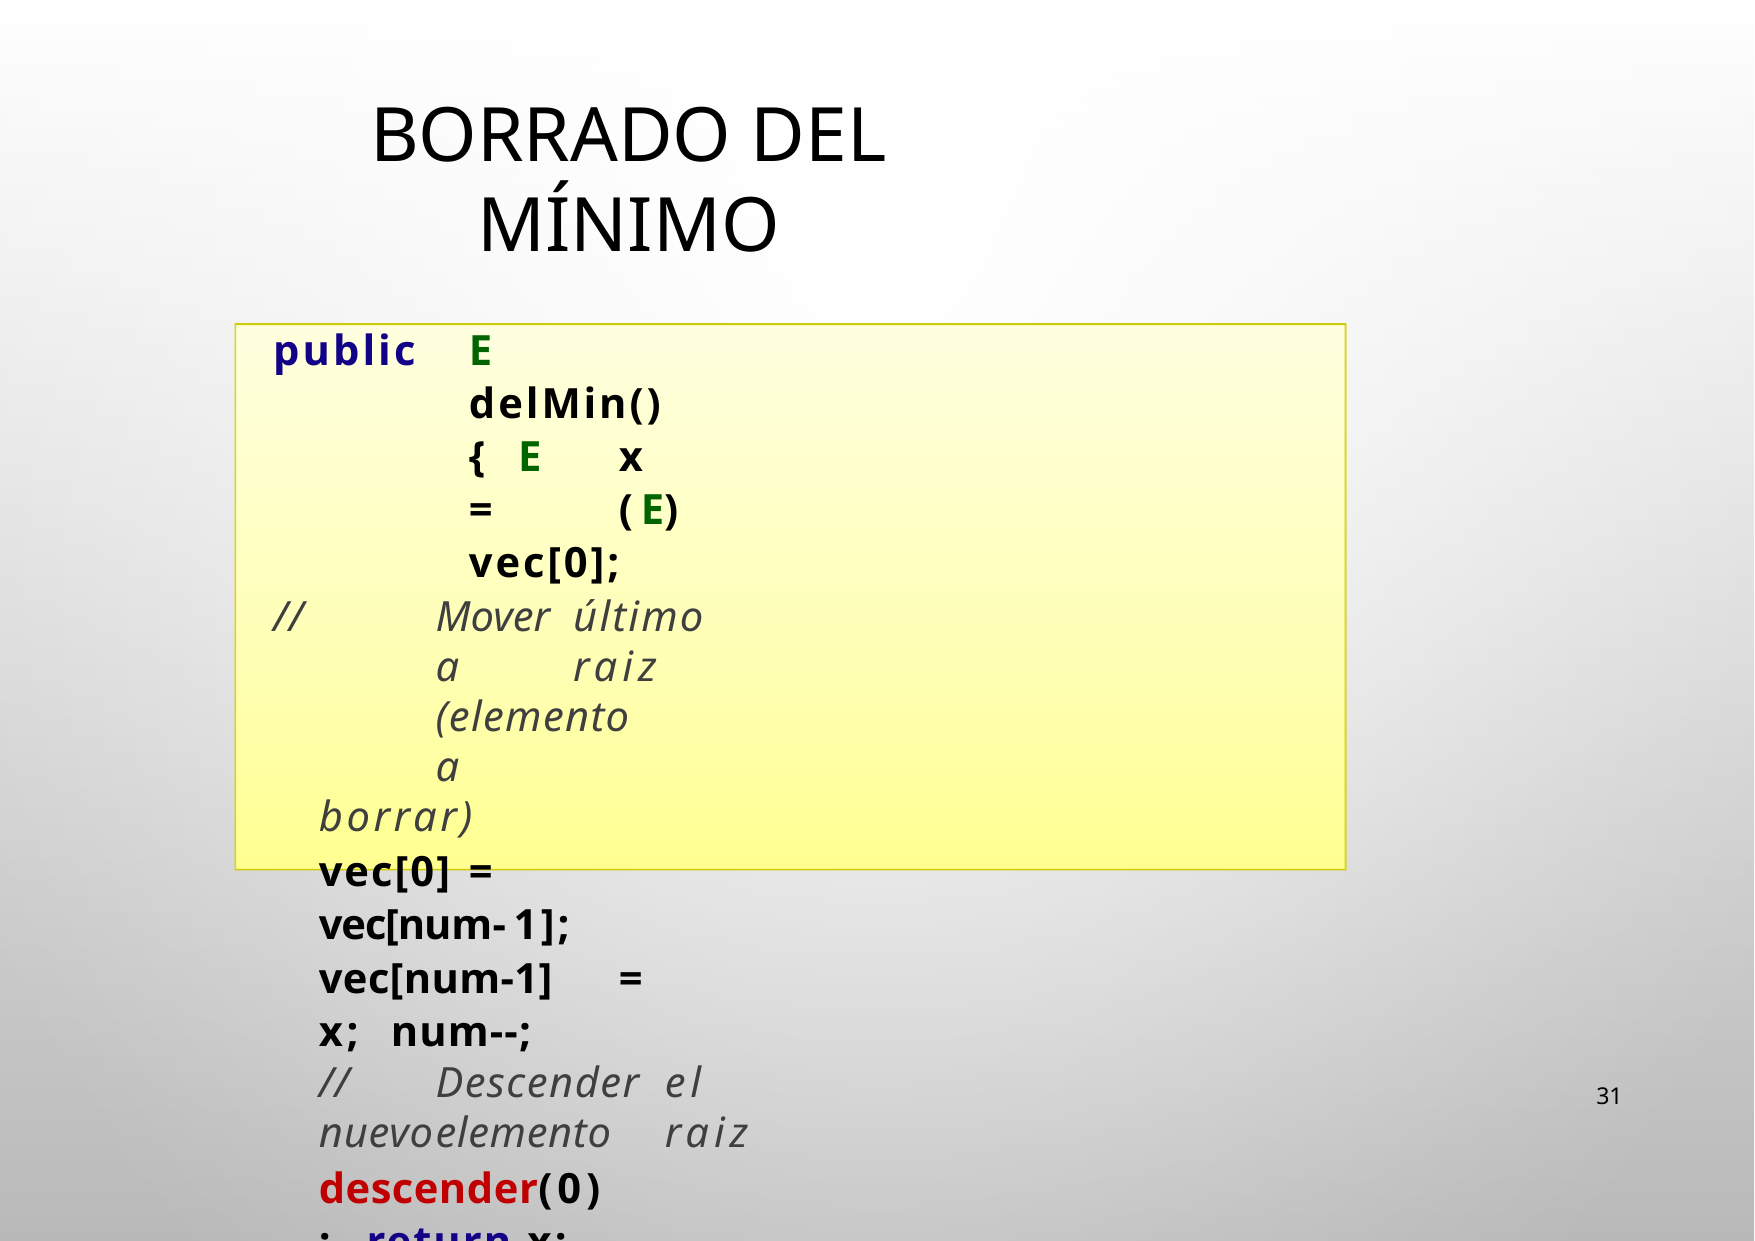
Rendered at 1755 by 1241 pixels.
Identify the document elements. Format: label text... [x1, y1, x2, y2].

picture [0, 0, 1755, 1241]
title Borrado del mínimo [271, 70, 984, 281]
text_box public E delMin() { E x = (E) vec[0]; // Mover último a raiz (elemento a borrar) vec[0] = vec[num‐1]; vec[num‐1] = x; num‐‐; // Descender el nuevo elemento raiz descender(0); return x; } [271, 879, 1284, 1241]
slide_number 31 [1512, 737, 1623, 1241]
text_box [234, 323, 1347, 871]
